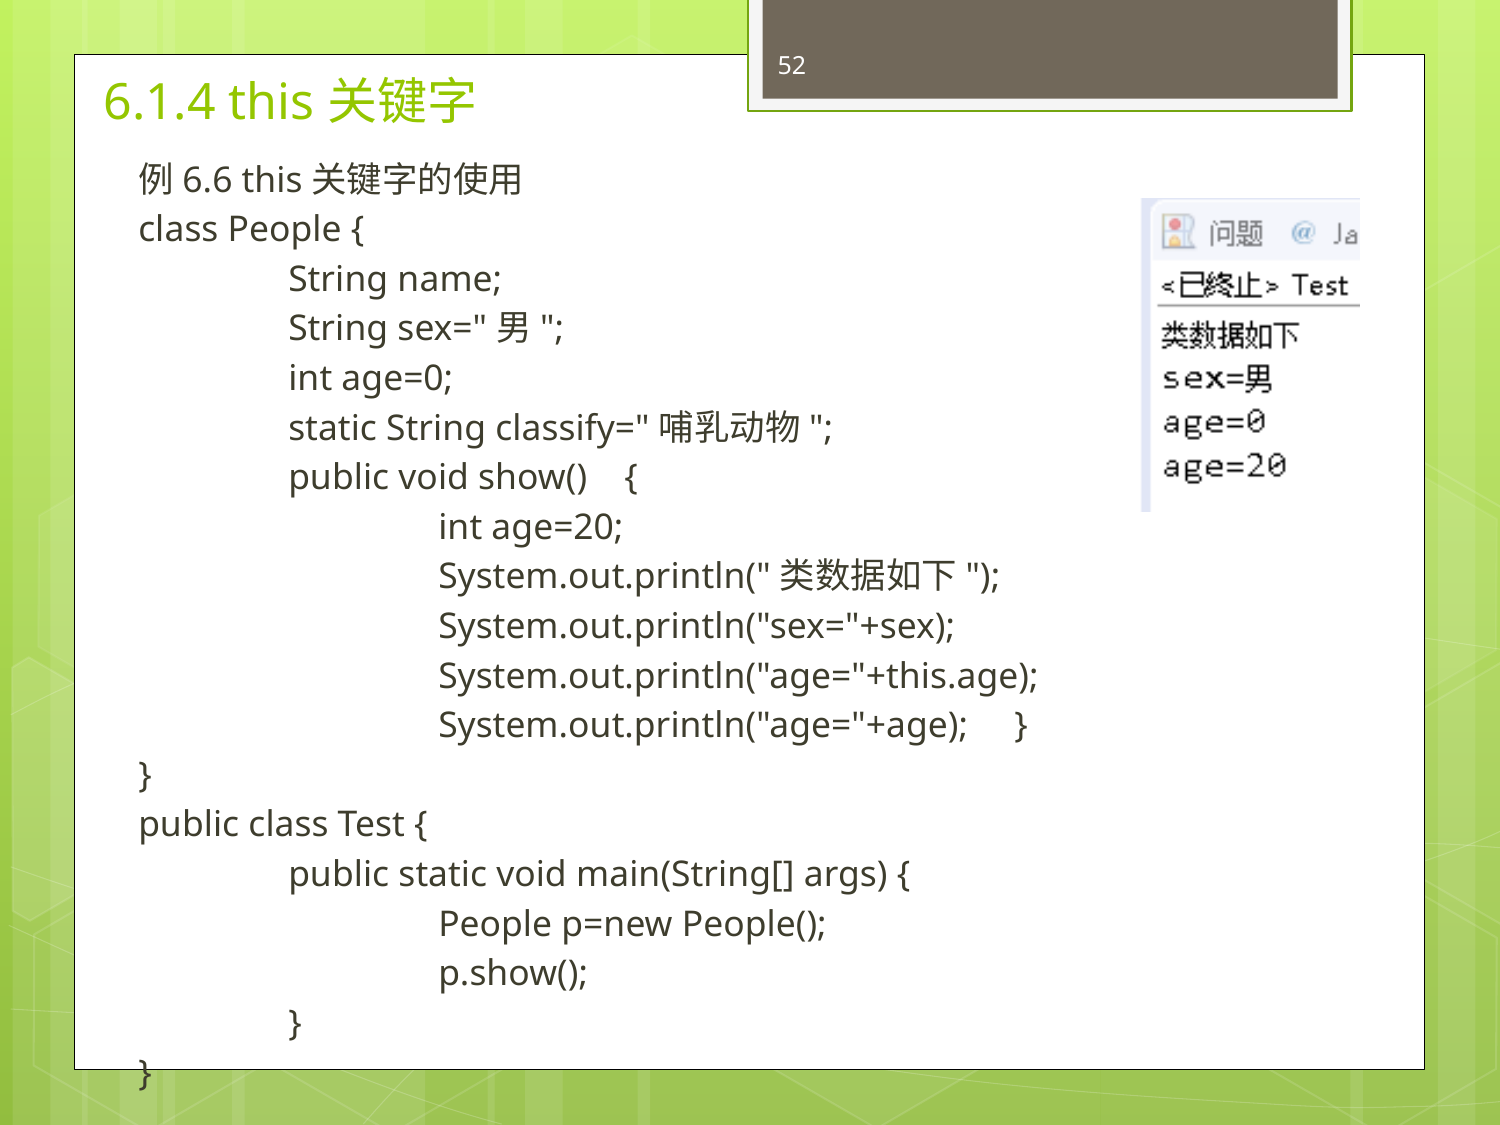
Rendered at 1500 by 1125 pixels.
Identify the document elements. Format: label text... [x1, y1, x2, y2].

picture [1127, 198, 1360, 512]
list 例6.6 this关键字的使用 class People { String name; String sex="男"; int age=0; static String classify="哺乳动物"; public void show() { int age=20; System.out.println("类数据如下"); System.out.println("sex="+sex); System.out.println("age="+this.age); System.out.println("age="+age); } } public class Test { public static void main(String[] args) { People p=new People(); p.show(); } } [112, 149, 1353, 1083]
title 6.1.4 this关键字 [88, 66, 1105, 138]
slide_number 52 [762, 36, 982, 97]
